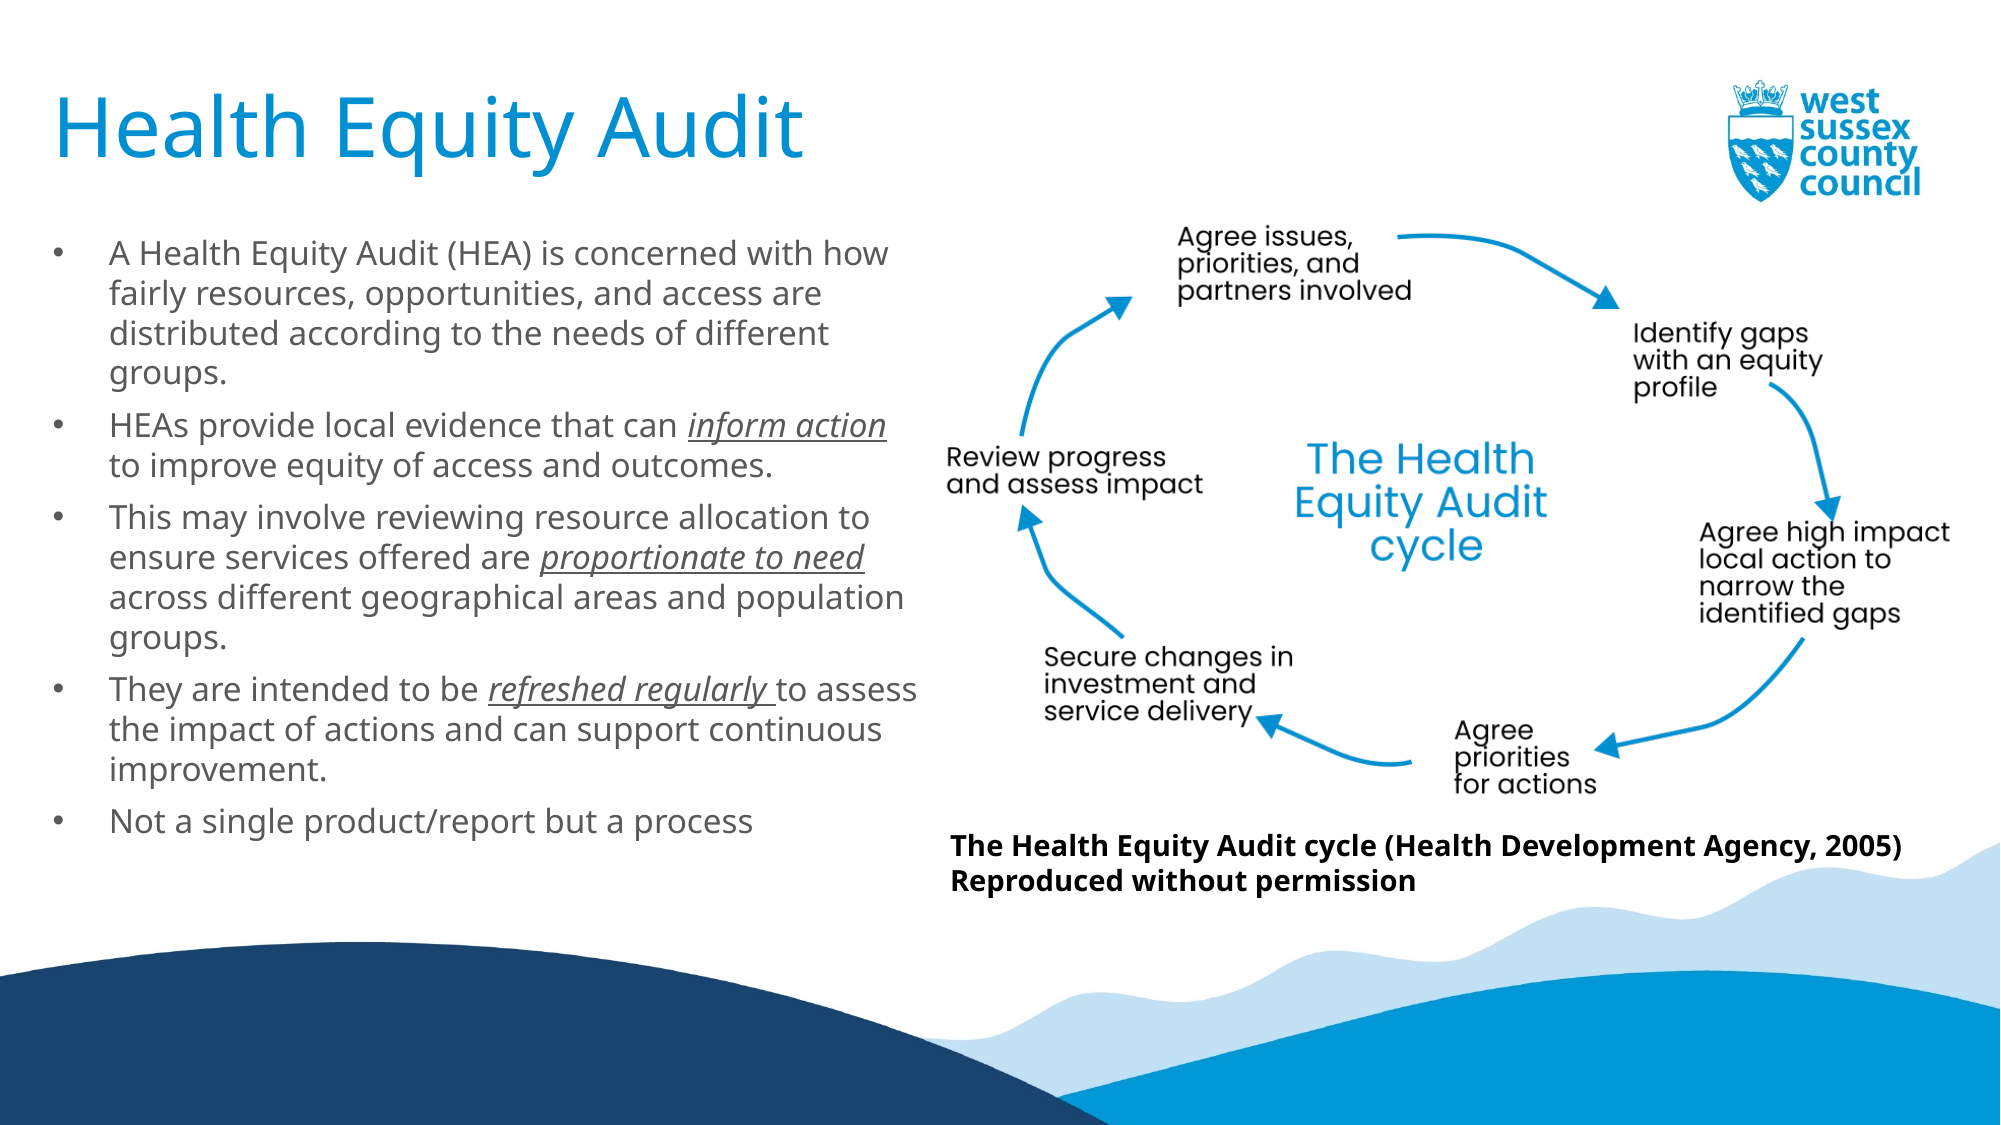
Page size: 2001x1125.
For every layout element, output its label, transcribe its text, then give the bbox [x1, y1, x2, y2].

picture [0, 0, 2000, 1125]
title Health Equity Audit [44, 35, 1955, 214]
list A Health Equity Audit (HEA) is concerned with how fairly resources, opportunities, and access are distributed according to the needs of different groups. HEAs provide local evidence that can inform action to improve equity of access and outcomes. This may involve reviewing resource allocation to ensure services offered are proportionate to need across different geographical areas and population groups. They are intended to be refreshed regularly to assess the impact of actions and can support continuous improvement. Not a single product/report but a process [44, 224, 930, 936]
text_box The Health Equity Audit cycle (Health Development Agency, 2005) Reproduced without permission [942, 844, 1911, 906]
